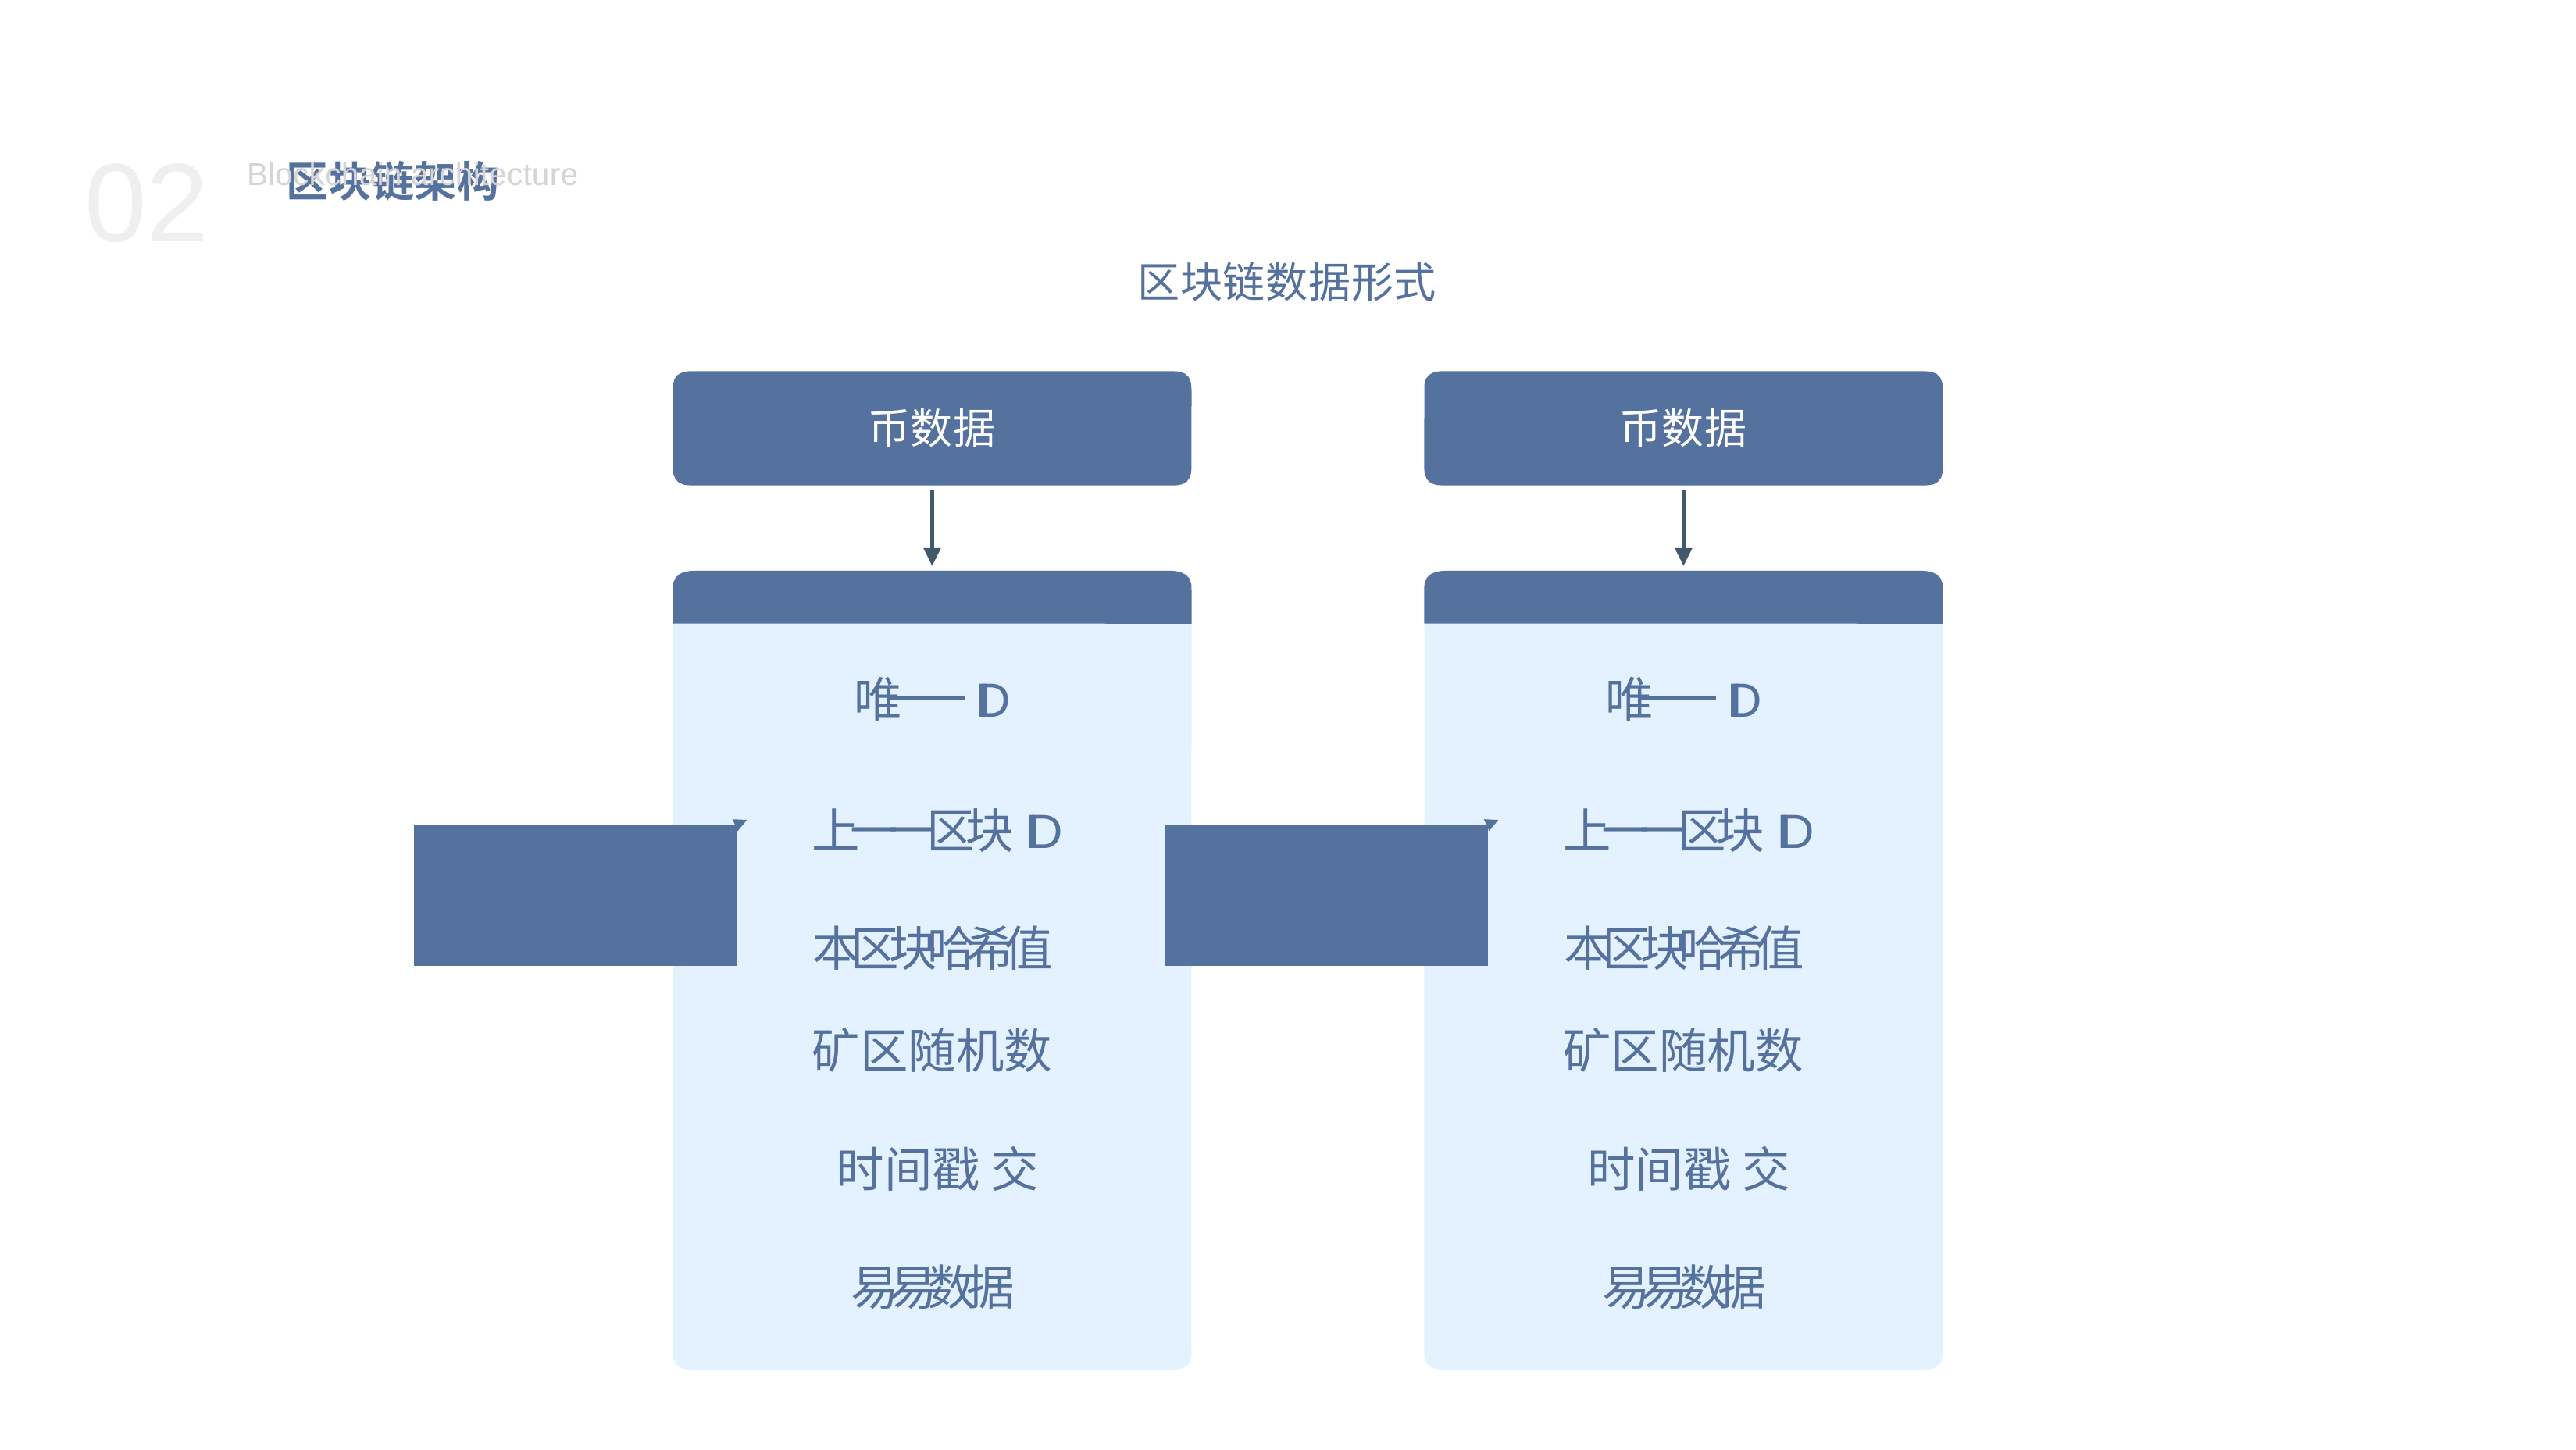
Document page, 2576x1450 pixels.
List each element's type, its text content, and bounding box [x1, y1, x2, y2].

text_box [1424, 371, 1943, 486]
text_box 唯⼀一ID 上⼀一区块ID 本区块哈希值 矿区随机数 时间戳 交易易数据 [1537, 669, 1831, 1315]
text_box [1424, 570, 1943, 624]
text_box [1483, 819, 1499, 832]
text_box [673, 570, 1192, 624]
text_box [732, 819, 747, 832]
text_box Blockchain architecture [244, 153, 582, 192]
text_box 区块链数据形式 [1136, 255, 1440, 307]
title 02 区块链架构 [83, 4, 2493, 264]
text_box 币数据 [1618, 401, 1750, 453]
text_box [1424, 624, 1943, 1370]
text_box [923, 547, 941, 566]
text_box [673, 371, 1192, 486]
text_box [1675, 547, 1693, 566]
text_box 币数据 [866, 401, 999, 453]
text_box 唯⼀一ID 上⼀一区块ID 本区块哈希值 矿区随机数 时间戳 交易易数据 [786, 669, 1079, 1315]
text_box [673, 624, 1192, 1370]
